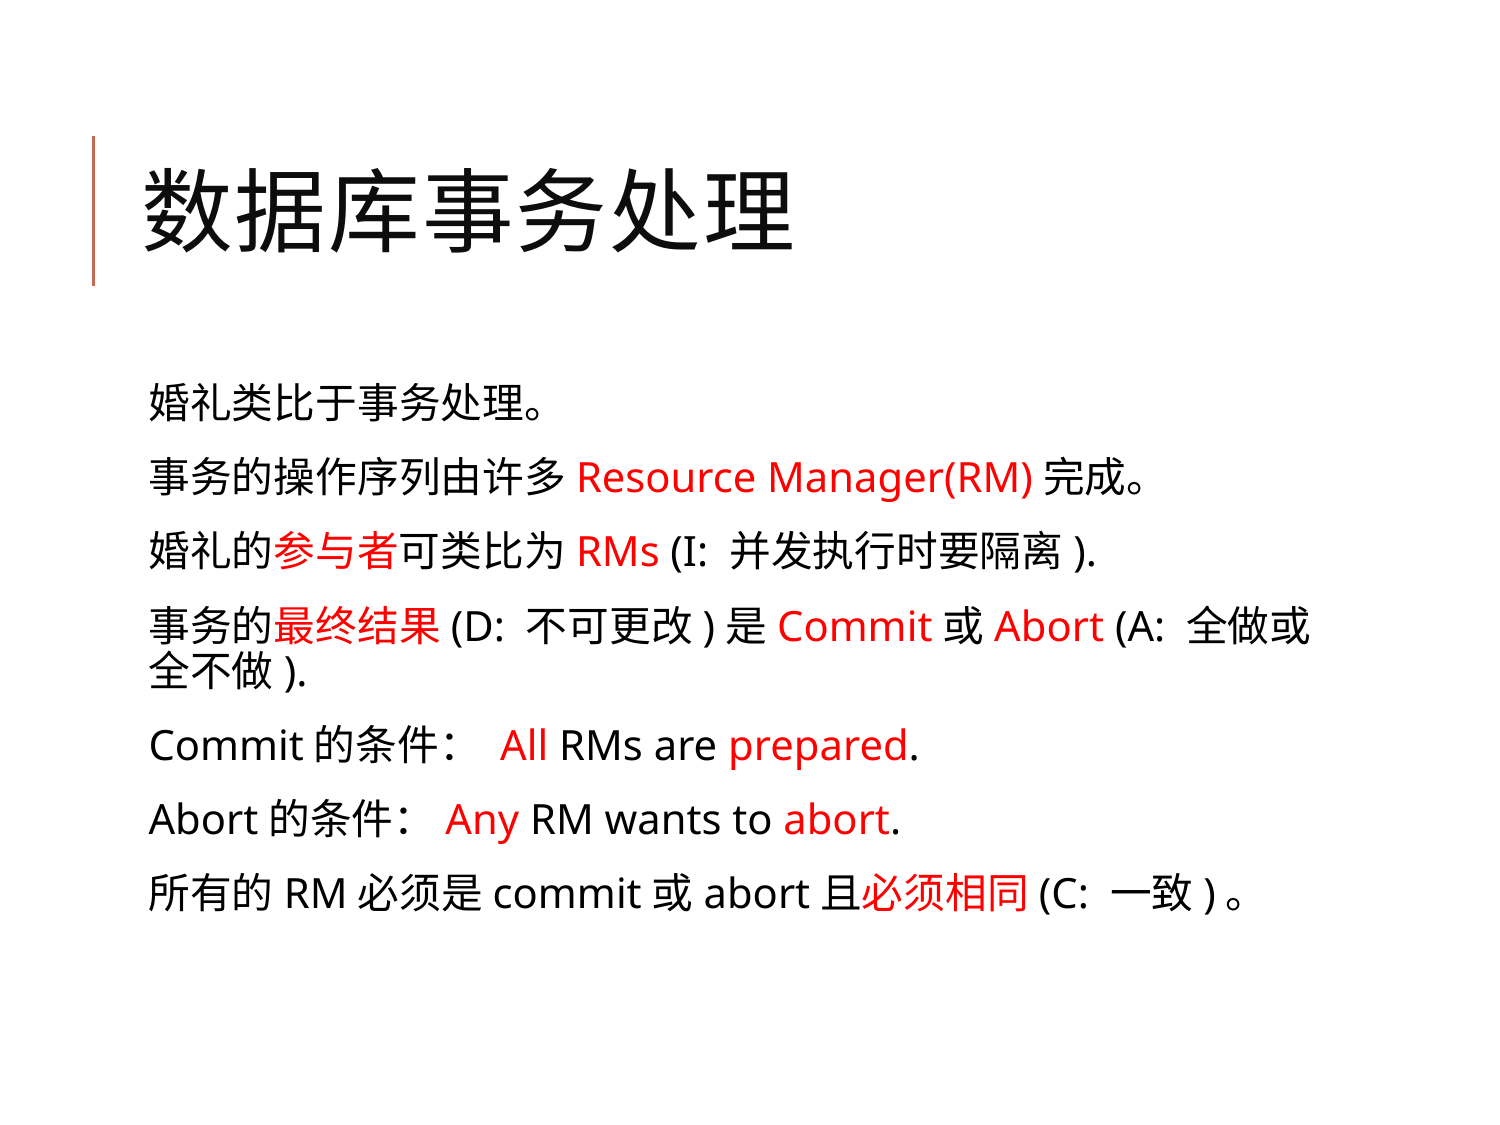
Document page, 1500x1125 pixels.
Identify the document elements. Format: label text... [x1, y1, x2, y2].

list 婚礼类比于事务处理。 事务的操作序列由许多Resource Manager(RM)完成。 婚礼的参与者可类比为RMs (I: 并发执行时要隔离). 事务的最终结果(D: 不可更改)是Commit或Abort (A: 全做或全不做). Commit的条件： All RMs are prepared. Abort的条件：Any RM wants to abort. 所有的RM必须是commit或abort且必须相同(C: 一致)。 [126, 375, 1322, 1035]
title 数据库事务处理 [126, 96, 1322, 342]
